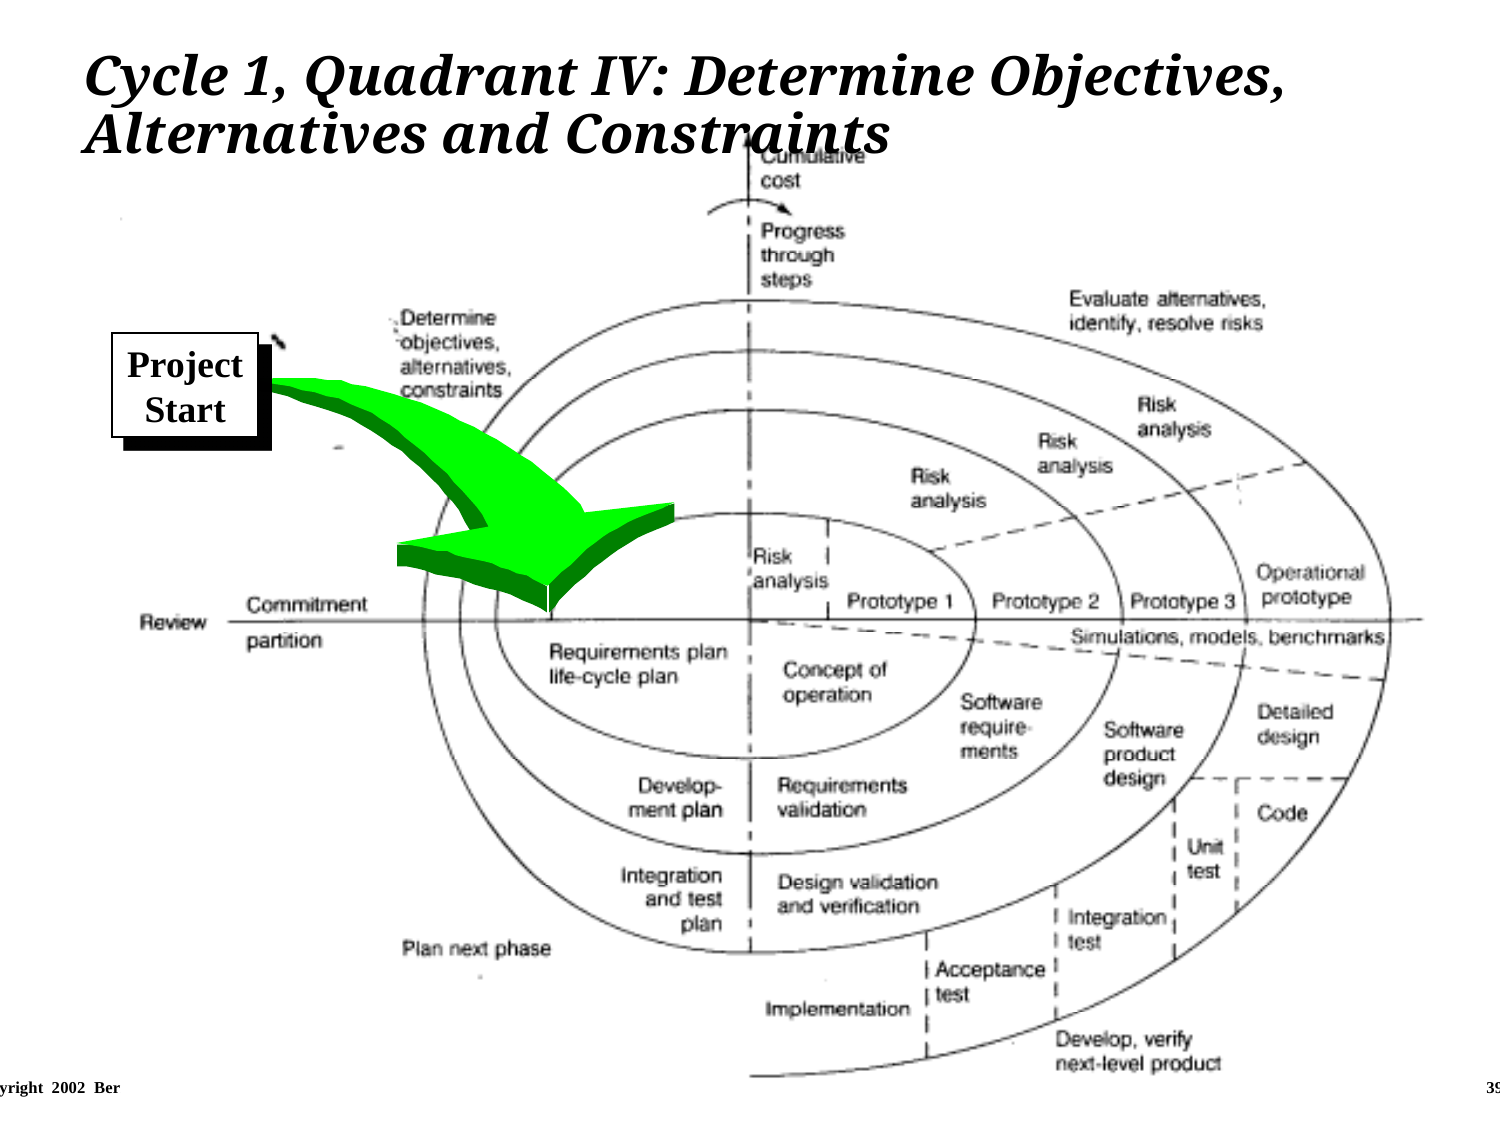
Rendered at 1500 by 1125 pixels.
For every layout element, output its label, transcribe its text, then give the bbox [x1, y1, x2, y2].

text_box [111, 332, 675, 613]
picture [120, 126, 1453, 1104]
title Cycle 1, Quadrant IV: Determine Objectives, Alternatives and Constraints [68, 36, 1474, 179]
